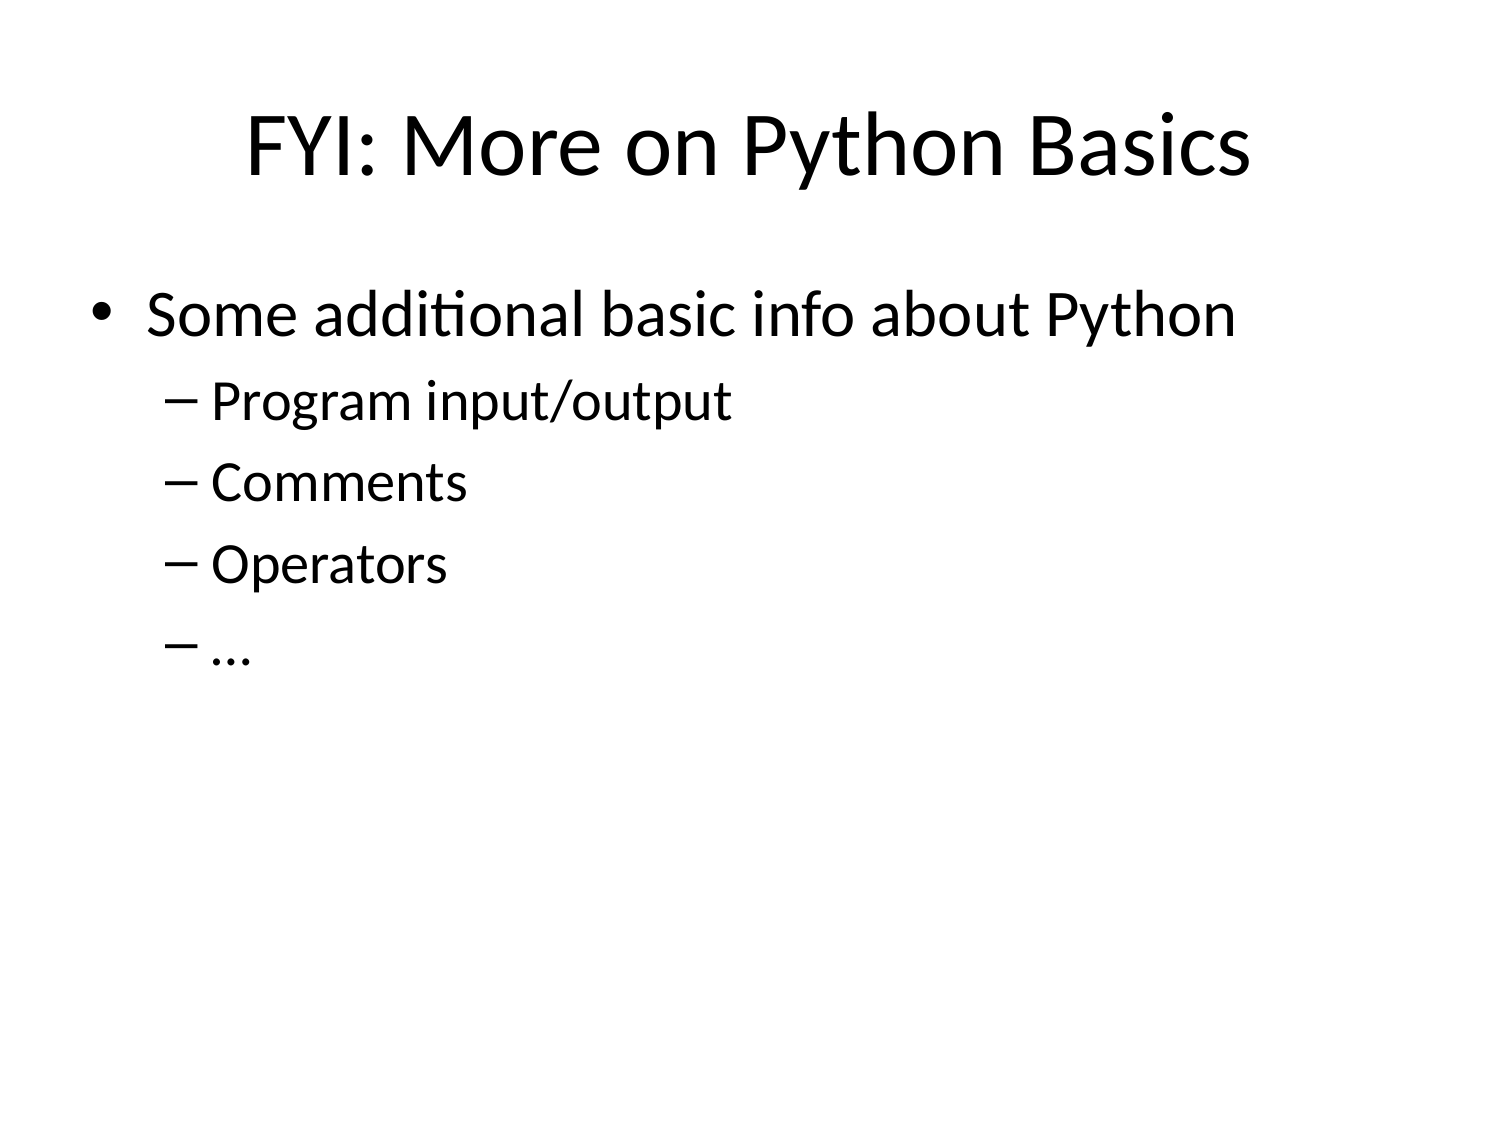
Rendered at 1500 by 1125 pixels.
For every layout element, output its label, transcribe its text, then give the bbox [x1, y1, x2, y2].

list Some additional basic info about Python Program input/output Comments Operators … [75, 262, 1425, 1005]
title FYI: More on Python Basics [75, 45, 1425, 233]
